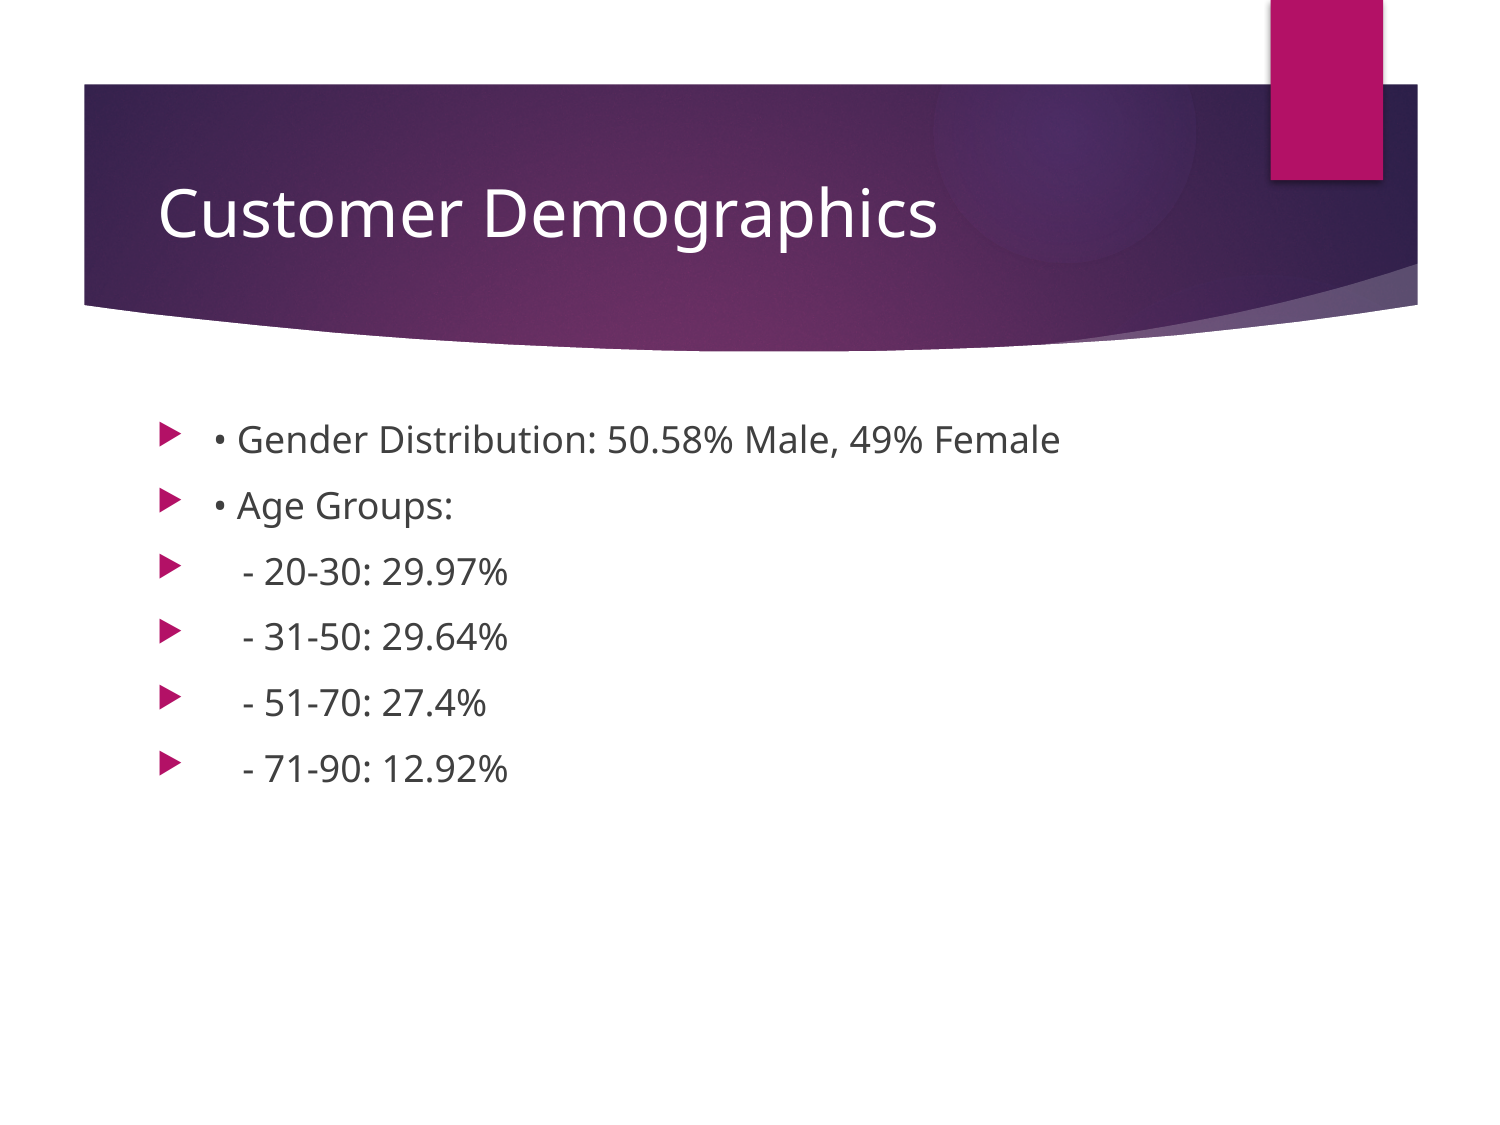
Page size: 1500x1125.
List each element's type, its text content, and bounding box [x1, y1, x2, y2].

title Customer Demographics [142, 152, 1183, 269]
list • Gender Distribution: 50.58% Male, 49% Female • Age Groups: - 20-30: 29.97% - 31-50: 29.64% - 51-70: 27.4% - 71-90: 12.92% [141, 408, 1183, 988]
